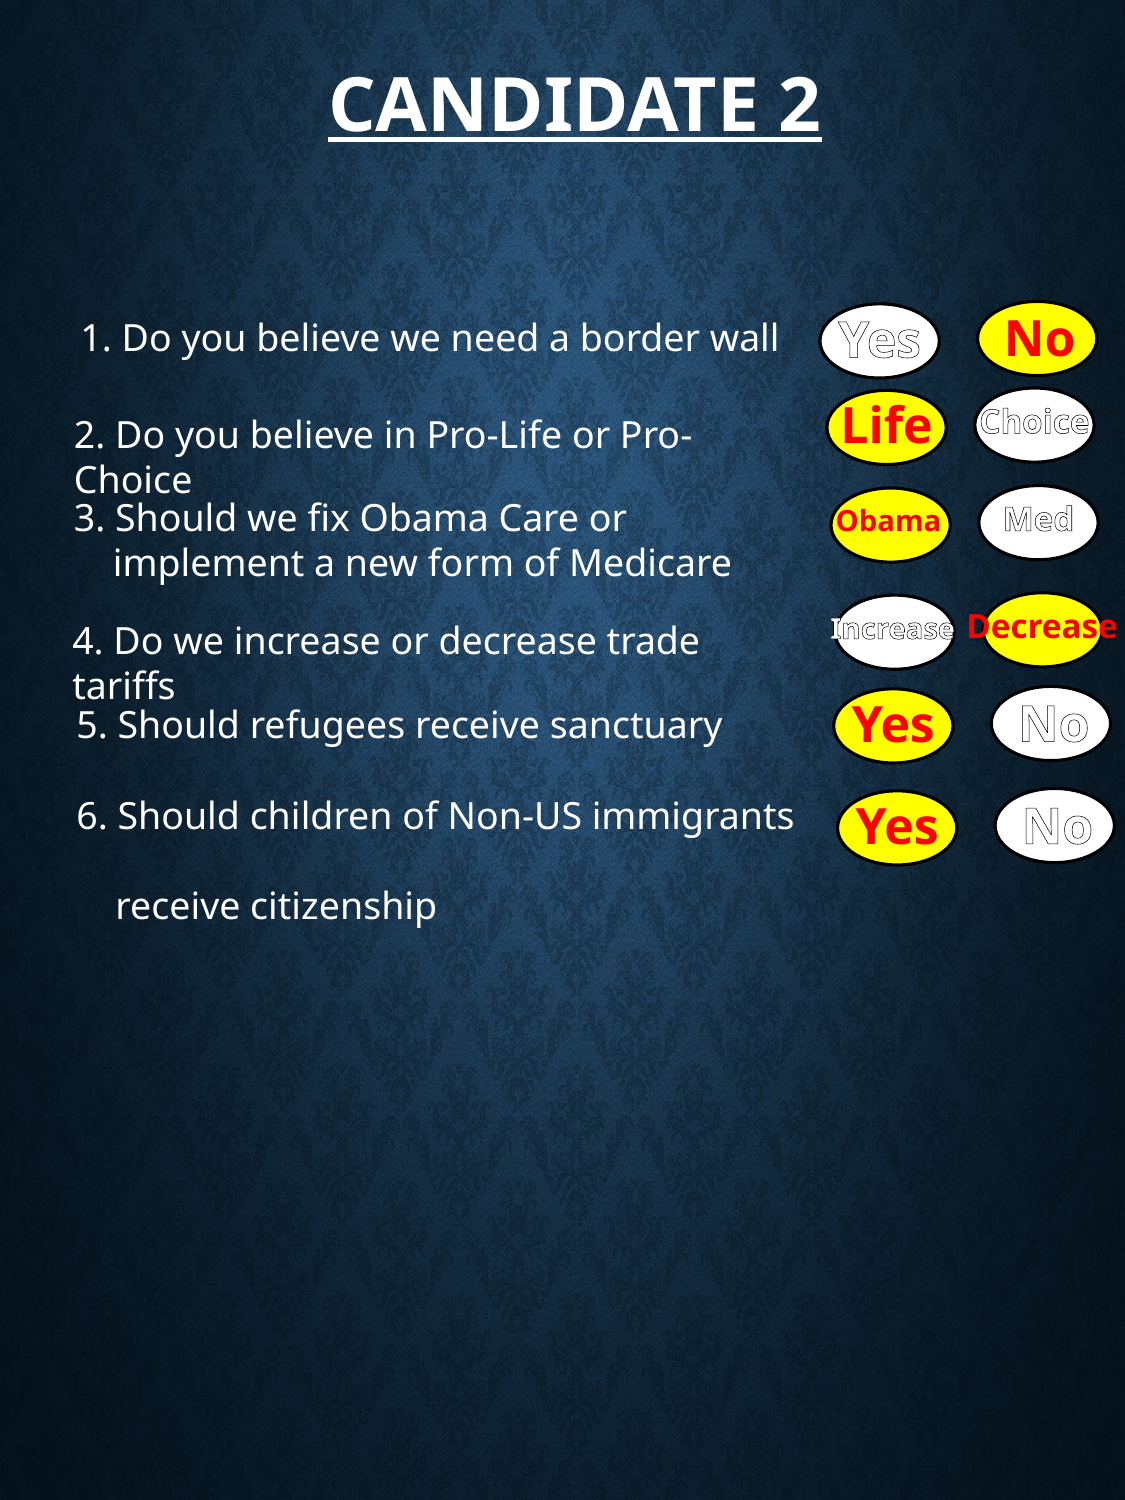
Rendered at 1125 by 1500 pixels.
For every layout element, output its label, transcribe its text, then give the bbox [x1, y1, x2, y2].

text_box 6. Should children of Non-US immigrants receive citizenship [61, 784, 826, 935]
text_box 1. Do you believe we need a border wall [65, 306, 813, 367]
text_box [819, 298, 1098, 379]
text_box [822, 385, 1109, 466]
text_box 4. Do we increase or decrease trade tariffs [57, 609, 822, 715]
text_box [819, 485, 1099, 563]
text_box 2. Do you believe in Pro-Life or Pro-Choice [59, 403, 823, 486]
text_box 3. Should we fix Obama Care or implement a new form of Medicare [59, 486, 820, 592]
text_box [813, 592, 1125, 670]
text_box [836, 785, 1115, 866]
text_box 5. Should refugees receive sanctuary [61, 693, 826, 754]
title Candidate 2 [96, 46, 1054, 155]
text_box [833, 683, 1112, 764]
